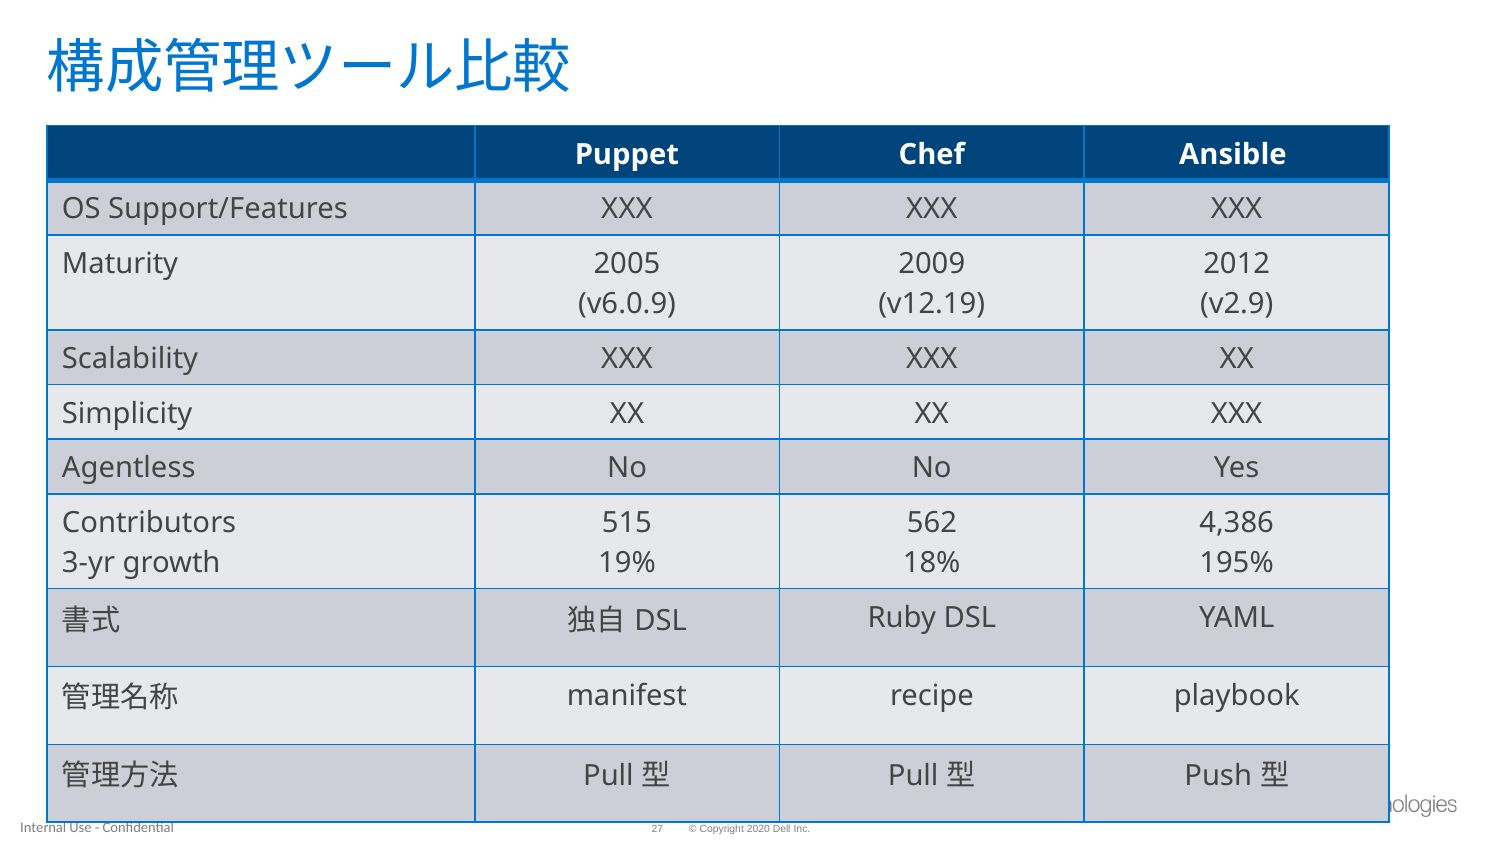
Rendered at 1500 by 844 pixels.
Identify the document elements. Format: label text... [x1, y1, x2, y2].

table_cell No [476, 440, 779, 493]
table_header [48, 126, 474, 178]
table_header Puppet [476, 126, 779, 178]
table_cell playbook [1085, 667, 1388, 744]
table_cell 2009 (v12.19) [780, 236, 1083, 329]
table_cell XX [1085, 331, 1388, 384]
table_cell 4,386 195% [1085, 495, 1388, 588]
table_cell Push型 [1085, 745, 1388, 821]
table_cell XXX [476, 183, 779, 234]
table_cell Maturity [48, 236, 474, 329]
table_cell manifest [476, 667, 779, 744]
table_cell Contributors 3-yr growth [48, 495, 474, 588]
table_cell 2012 (v2.9) [1085, 236, 1388, 329]
table_cell Simplicity [48, 385, 474, 438]
table_cell Pull型 [780, 745, 1083, 821]
table_cell YAML [1085, 589, 1388, 666]
table_cell 515 19% [476, 495, 779, 588]
table_cell Agentless [48, 440, 474, 493]
table_cell XXX [1085, 183, 1388, 234]
table_cell XXX [780, 183, 1083, 234]
table_cell 独自DSL [476, 589, 779, 666]
title 構成管理ツール比較 [46, 37, 1454, 102]
table_cell OS Support/Features [48, 183, 474, 234]
table_cell XXX [1085, 385, 1388, 438]
table_cell Scalability [48, 331, 474, 384]
table_cell XX [476, 385, 779, 438]
table_header Chef [780, 126, 1083, 178]
table_header Ansible [1085, 126, 1388, 178]
table_cell Yes [1085, 440, 1388, 493]
table_cell Ruby DSL [780, 589, 1083, 666]
table_cell 562 18% [780, 495, 1083, 588]
table_cell Pull型 [476, 745, 779, 821]
table_cell XX [780, 385, 1083, 438]
table_cell No [780, 440, 1083, 493]
table_cell 書式 [48, 589, 474, 666]
table_cell 管理名称 [48, 667, 474, 744]
table_cell 管理方法 [48, 745, 474, 821]
table_cell XXX [780, 331, 1083, 384]
table_cell XXX [476, 331, 779, 384]
table_cell recipe [780, 667, 1083, 744]
table_cell 2005 (v6.0.9) [476, 236, 779, 329]
picture [1390, 793, 1457, 817]
